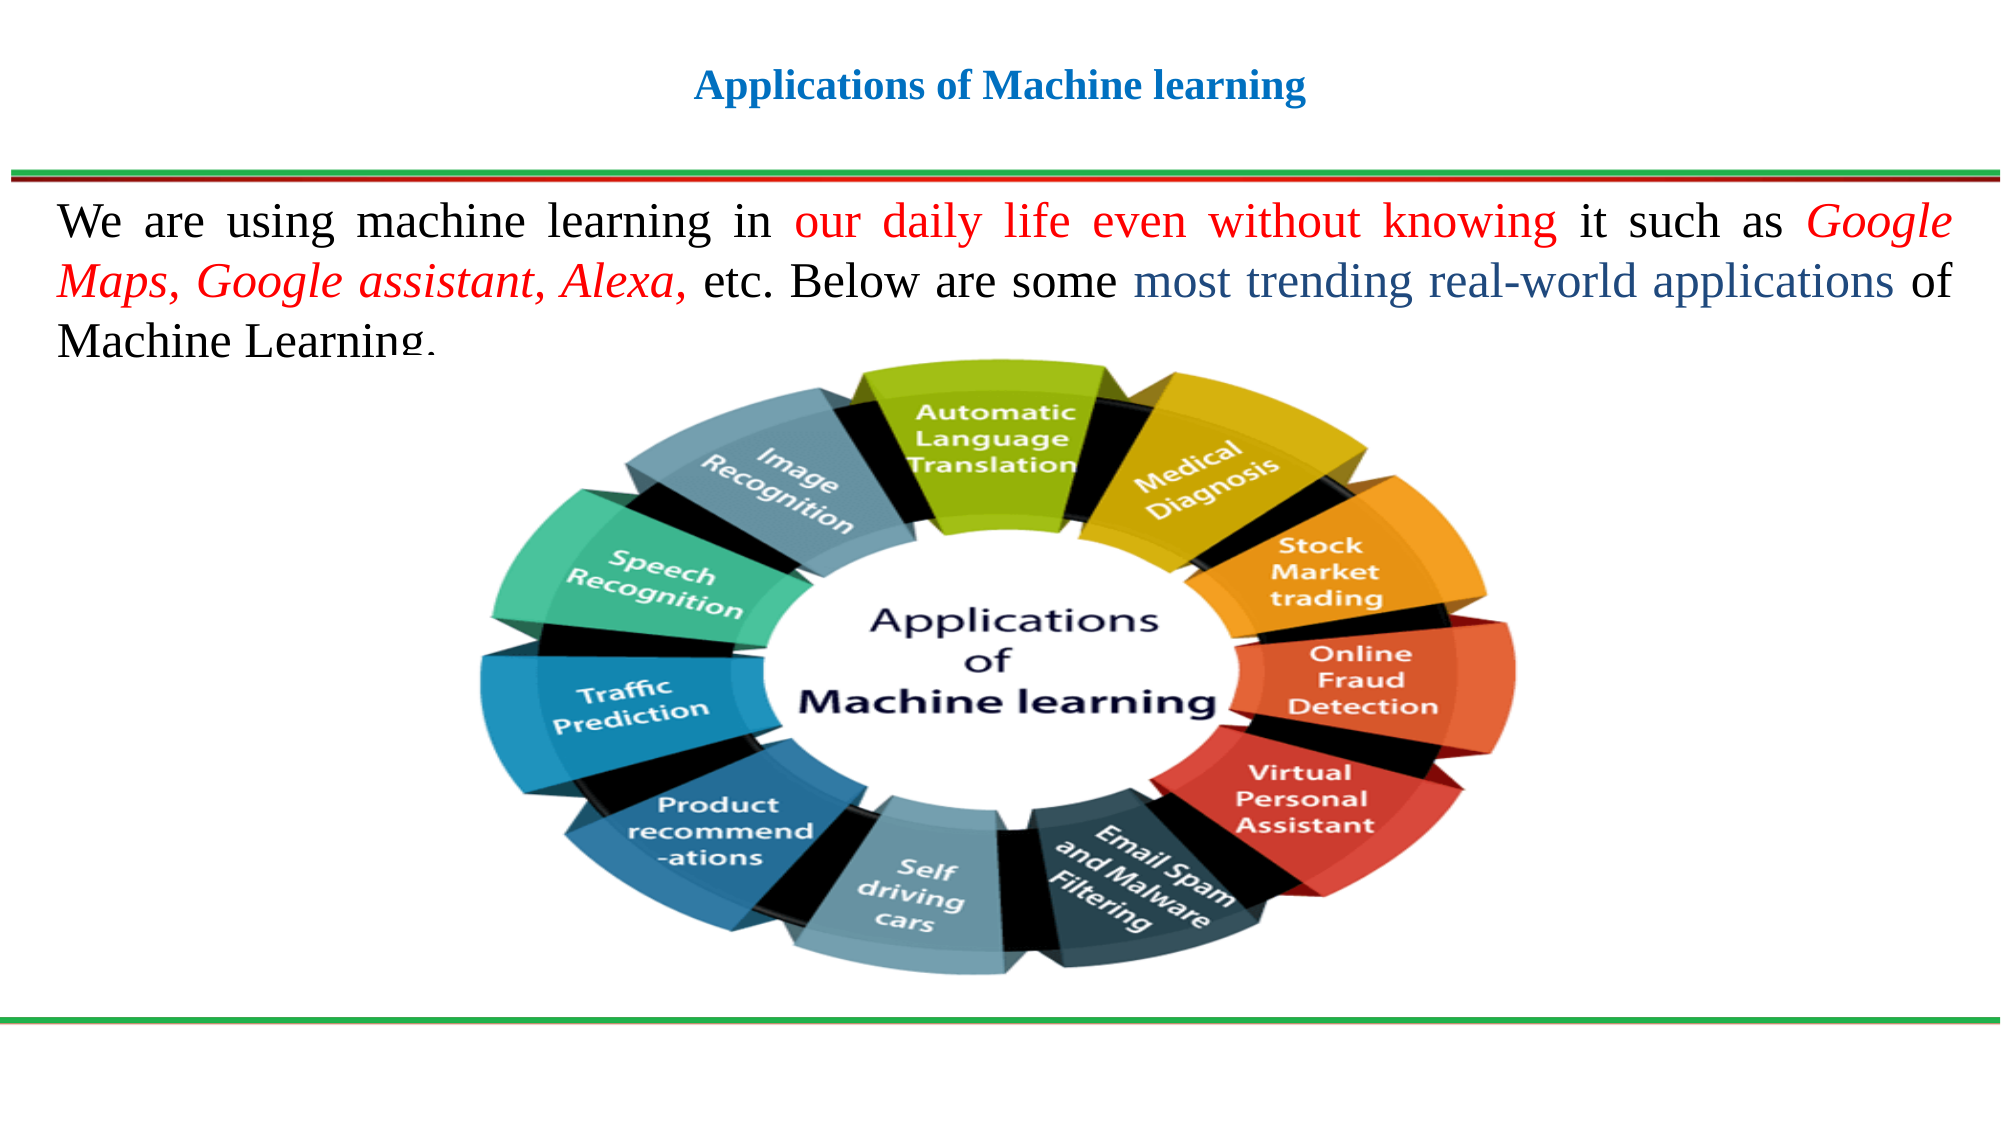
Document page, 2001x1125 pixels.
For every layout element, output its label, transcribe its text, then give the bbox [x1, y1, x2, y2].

picture [0, 0, 2001, 1125]
title Applications of Machine learning [137, 8, 1863, 170]
list We are using machine learning in our daily life even without knowing it such as Google Maps, Google assistant, Alexa, etc. Below are some most trending real-world applications of Machine Learning. [41, 179, 1968, 1014]
